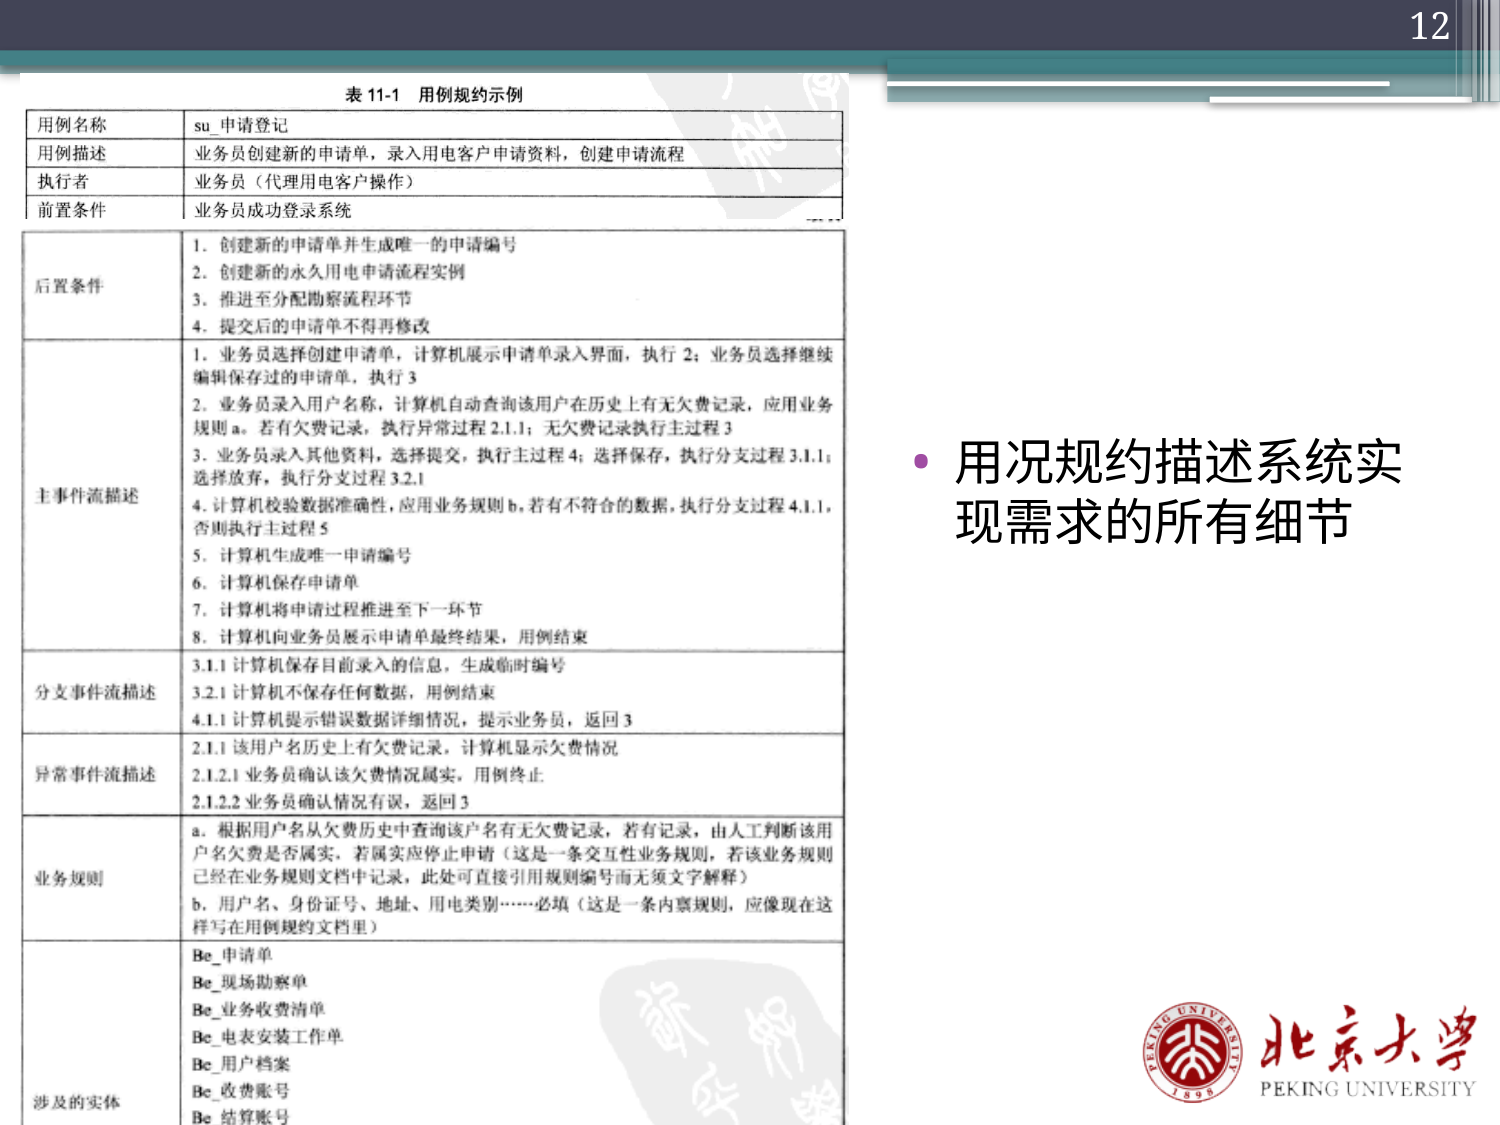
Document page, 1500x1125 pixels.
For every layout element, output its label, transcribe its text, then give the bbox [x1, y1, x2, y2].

slide_number 12 [1340, 0, 1466, 61]
list 用况规约描述系统实现需求的所有细节 [879, 422, 1458, 894]
picture [20, 73, 849, 1125]
picture [1140, 973, 1480, 1106]
